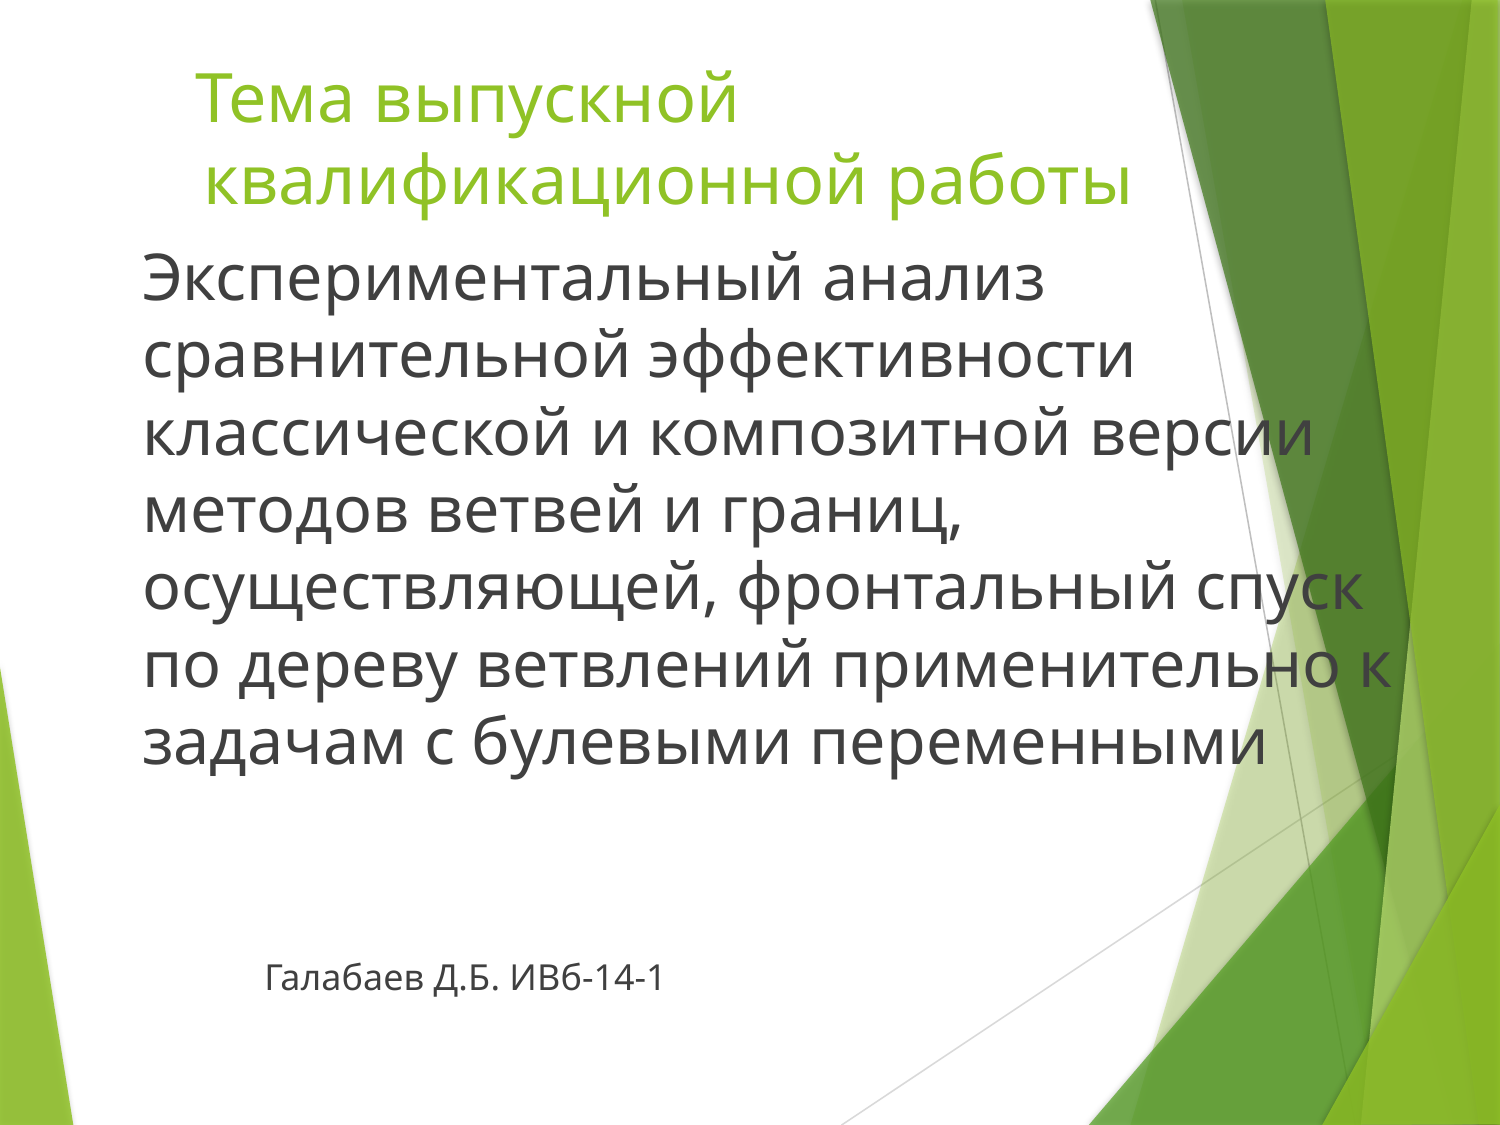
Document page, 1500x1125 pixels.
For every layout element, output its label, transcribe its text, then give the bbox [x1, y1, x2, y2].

list Тема выпускной квалификационной работы Экспериментальный анализ сравнительной эффективности классической и композитной версии методов ветвей и границ, осуществляющей, фронтальный спуск по дереву ветвлений применительно к задачам с булевыми переменными Галабаев Д.Б. ИВб-14-1 [75, 46, 1425, 1005]
